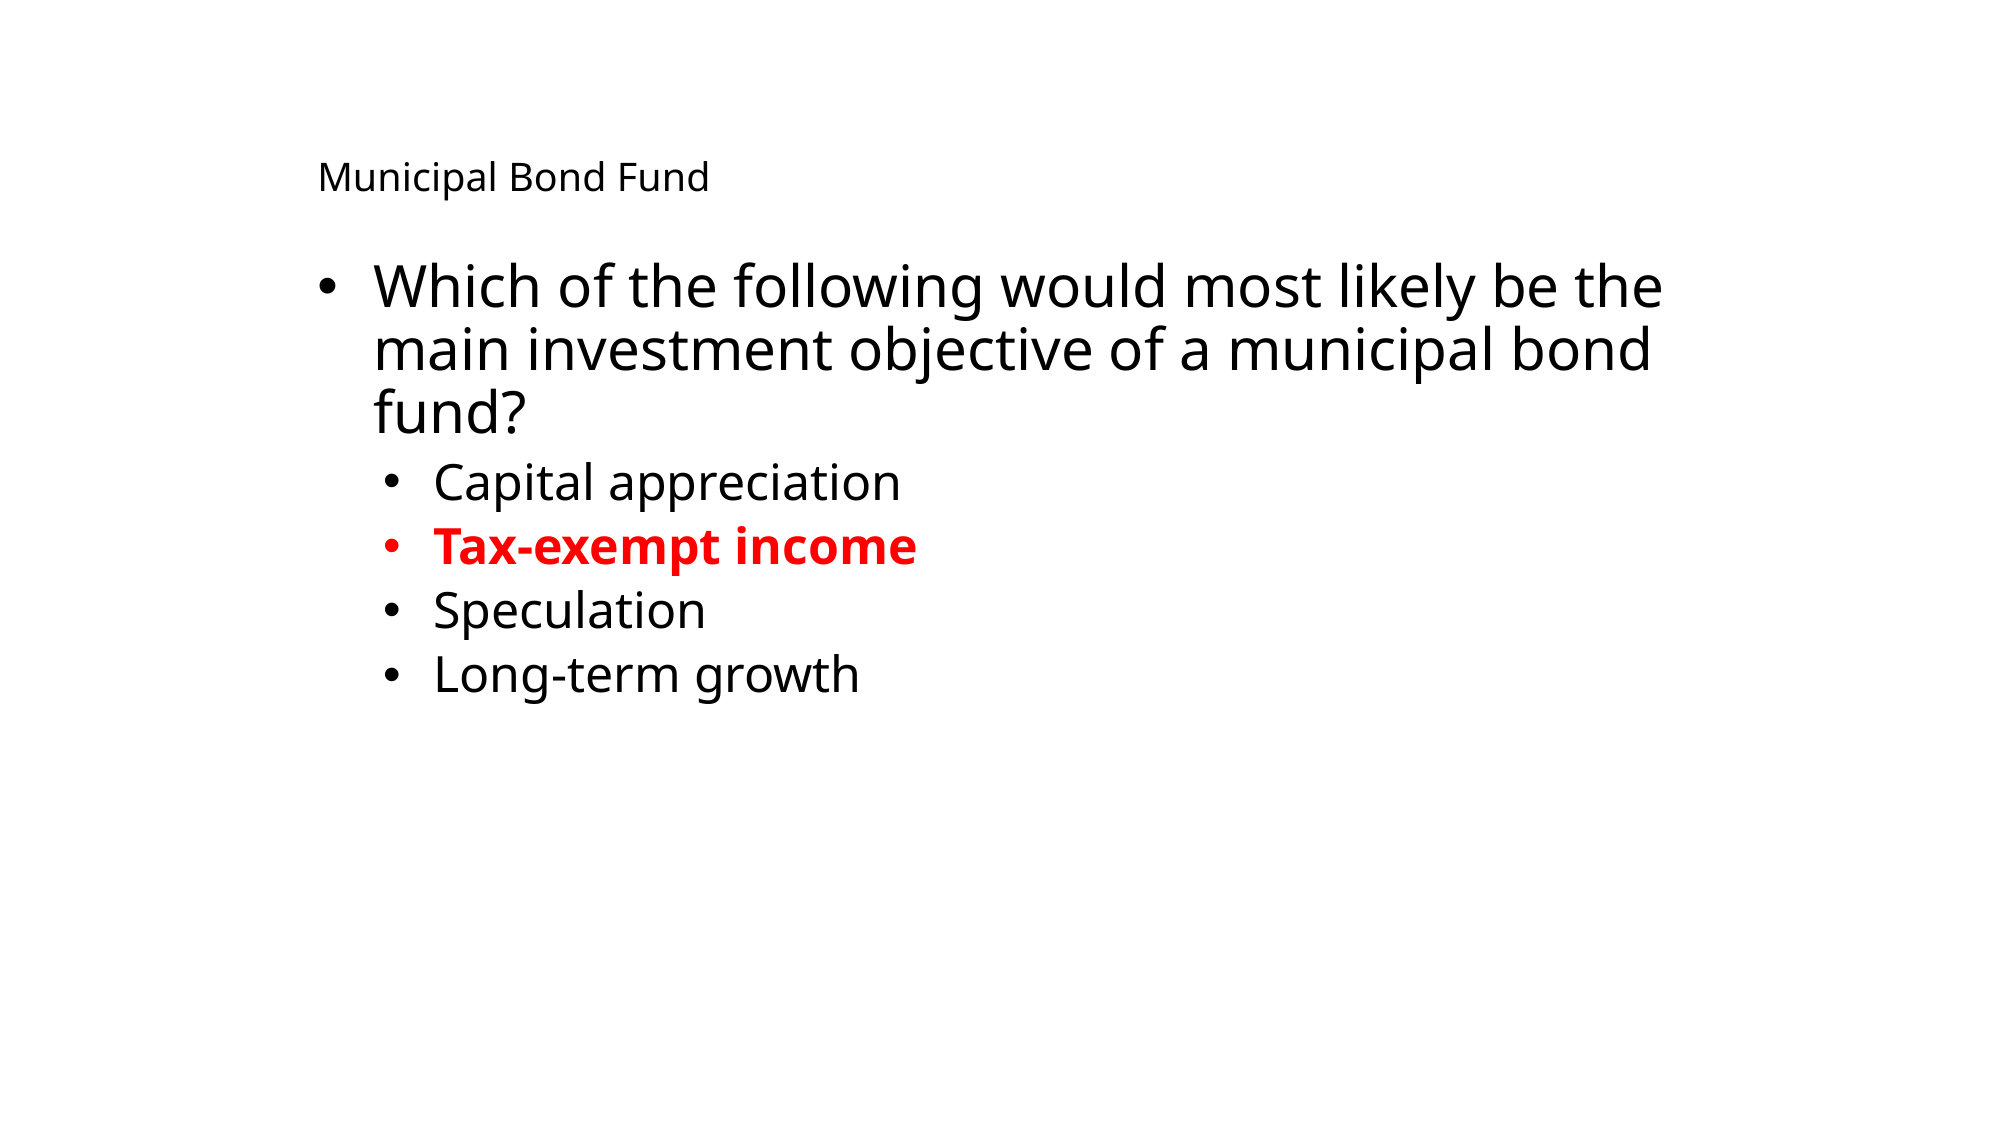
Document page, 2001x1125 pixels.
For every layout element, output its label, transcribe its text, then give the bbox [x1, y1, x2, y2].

list Which of the following would most likely be the main investment objective of a municipal bond fund? Capital appreciation Tax-exempt income Speculation Long-term growth [302, 249, 1698, 880]
title Municipal Bond Fund [302, 149, 1698, 208]
